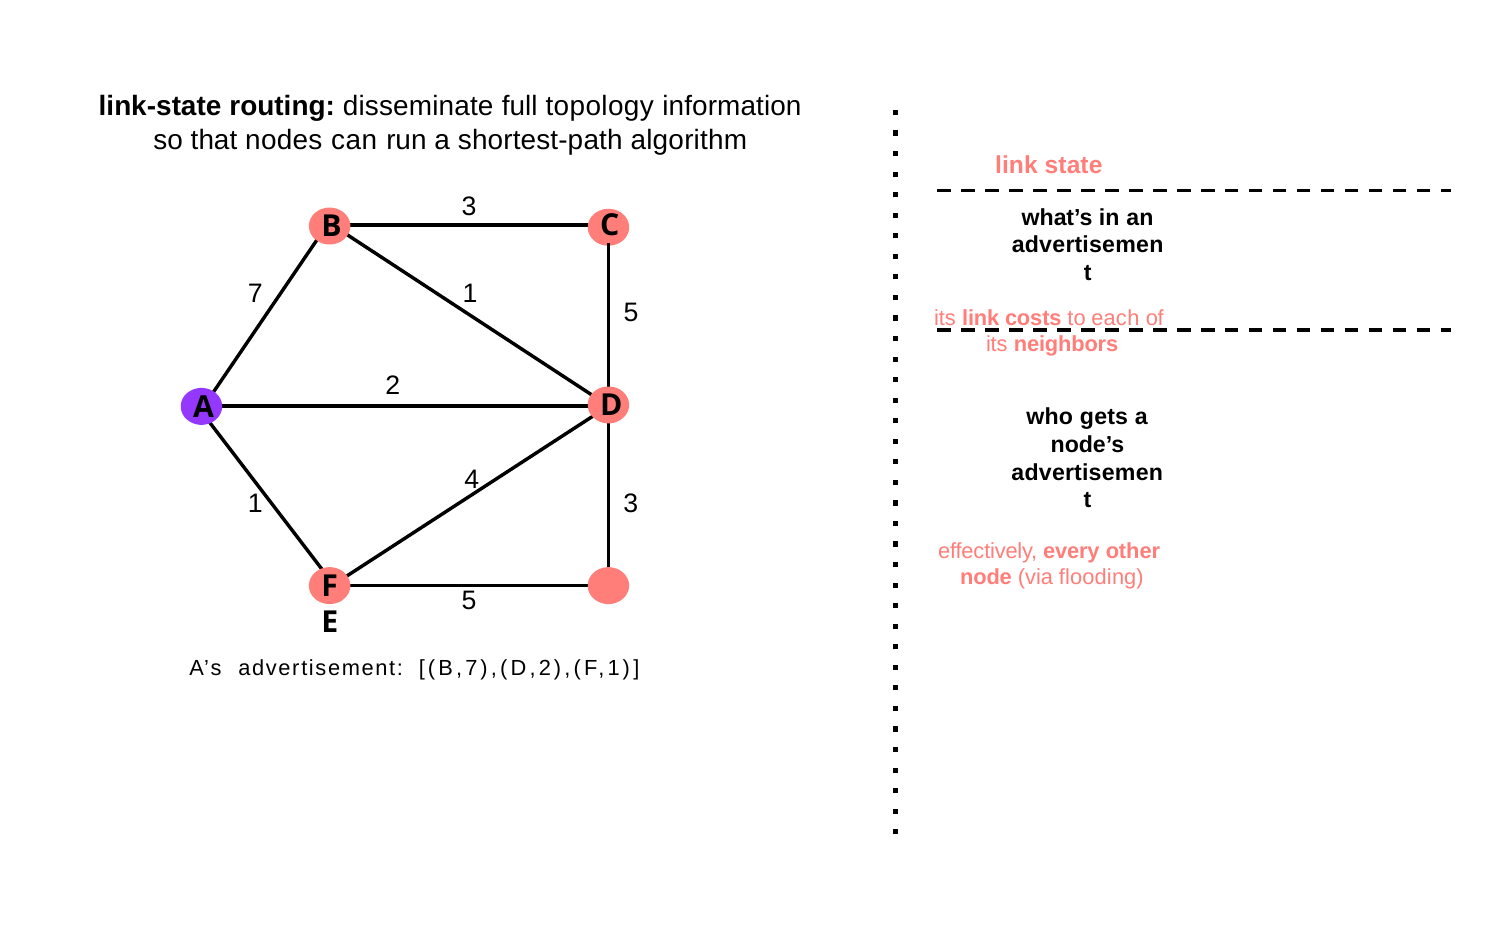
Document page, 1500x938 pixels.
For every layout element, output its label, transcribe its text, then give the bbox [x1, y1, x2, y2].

text_box link state what’s in an advertisement its link costs to each of its neighbors who gets a node’s advertisement effectively, every other node (via flooding) [931, 147, 1379, 590]
text_box C [599, 204, 618, 222]
text_box [339, 209, 350, 220]
text_box [309, 209, 320, 221]
text_box [589, 210, 599, 220]
text_box 3 [460, 187, 478, 220]
text_box [312, 596, 320, 602]
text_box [330, 223, 630, 424]
text_box [180, 391, 190, 422]
text_box A’s advertisement: [(B,7),(D,2),(F,1)] [188, 652, 648, 680]
title link-state routing: disseminate full topology information so that nodes can run a shortest-path algorithm [97, 41, 824, 200]
text_box [618, 210, 629, 223]
text_box 3 [622, 485, 639, 518]
text_box [618, 569, 630, 602]
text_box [195, 223, 610, 588]
text_box F E [320, 564, 618, 639]
text_box B [320, 205, 339, 221]
text_box 5 [635, 293, 640, 327]
